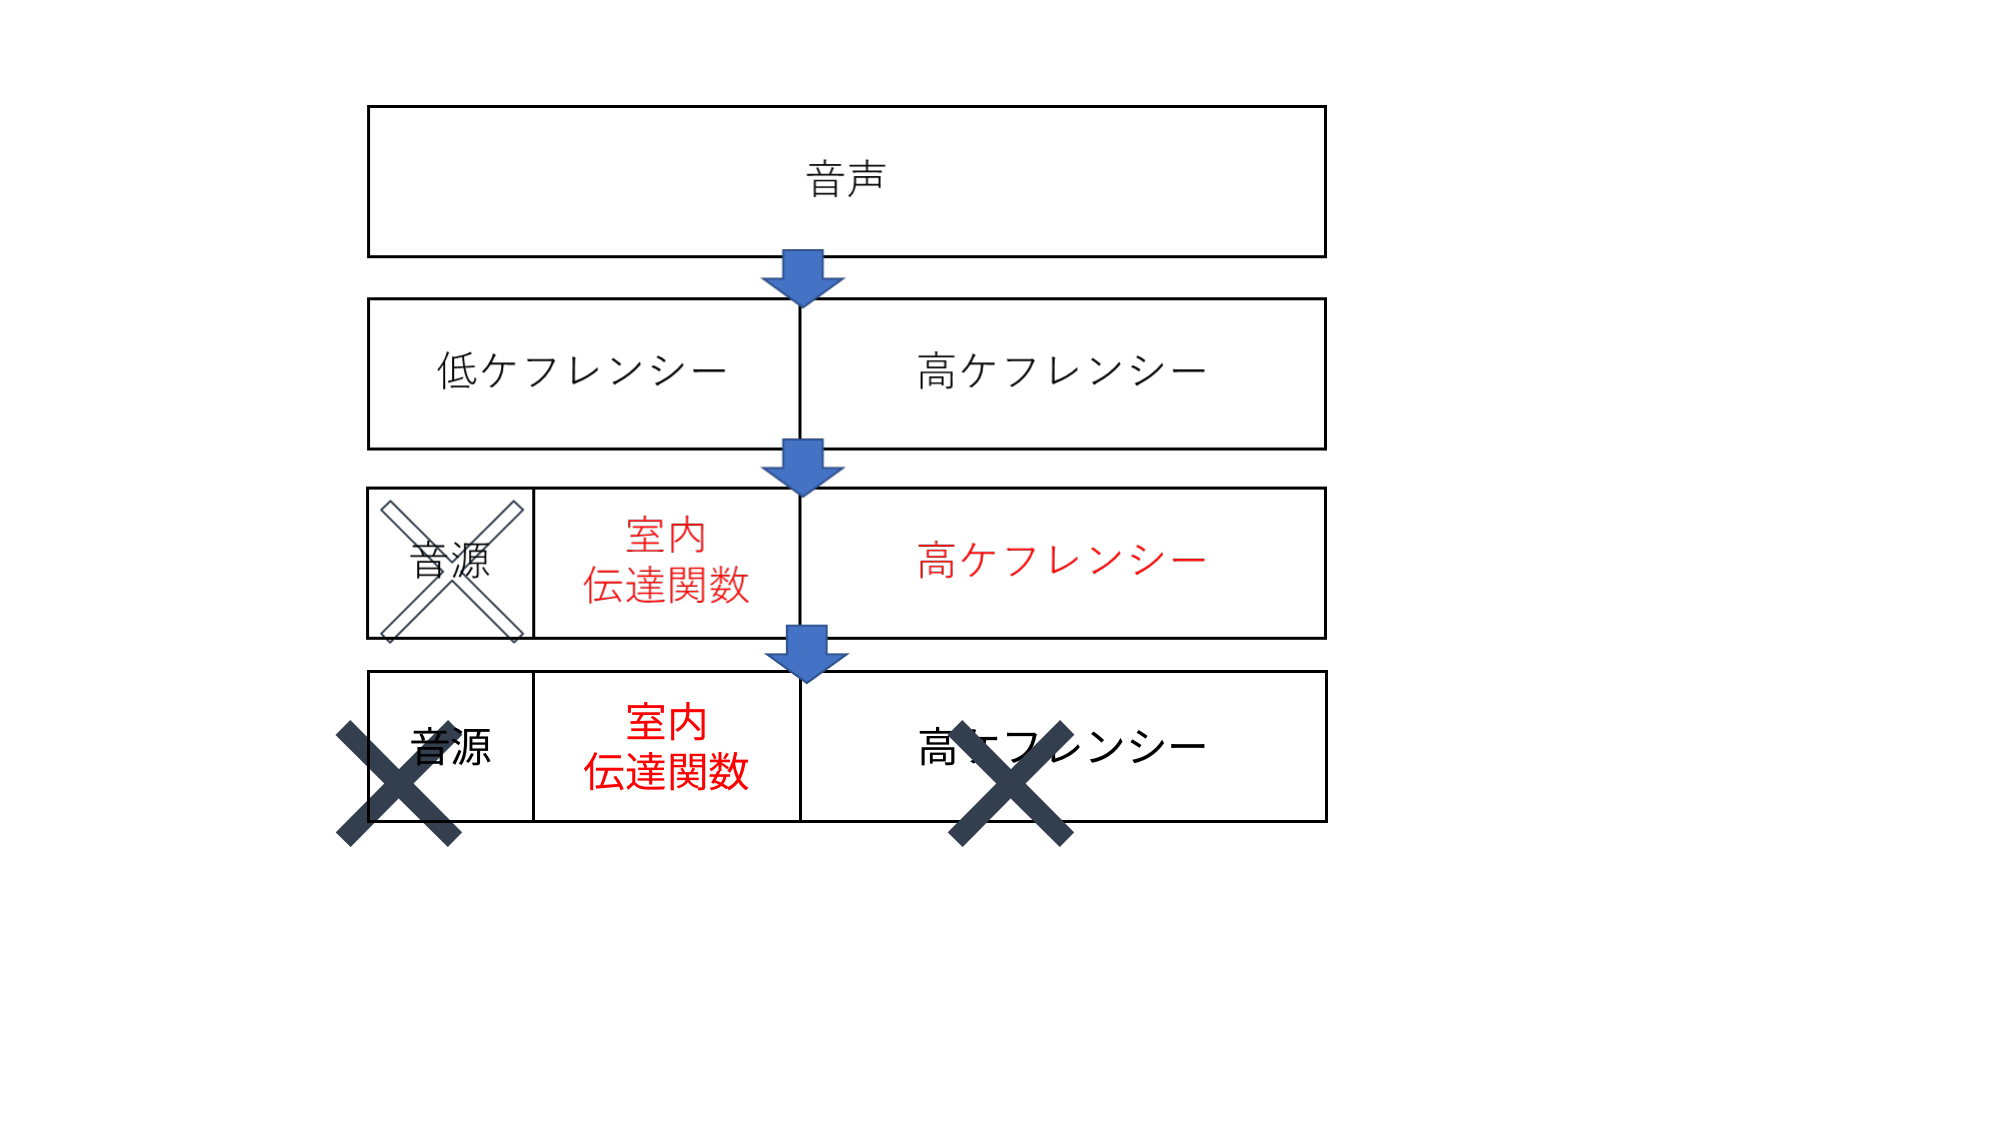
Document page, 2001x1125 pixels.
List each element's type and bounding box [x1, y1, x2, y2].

text_box [293, 105, 1327, 955]
